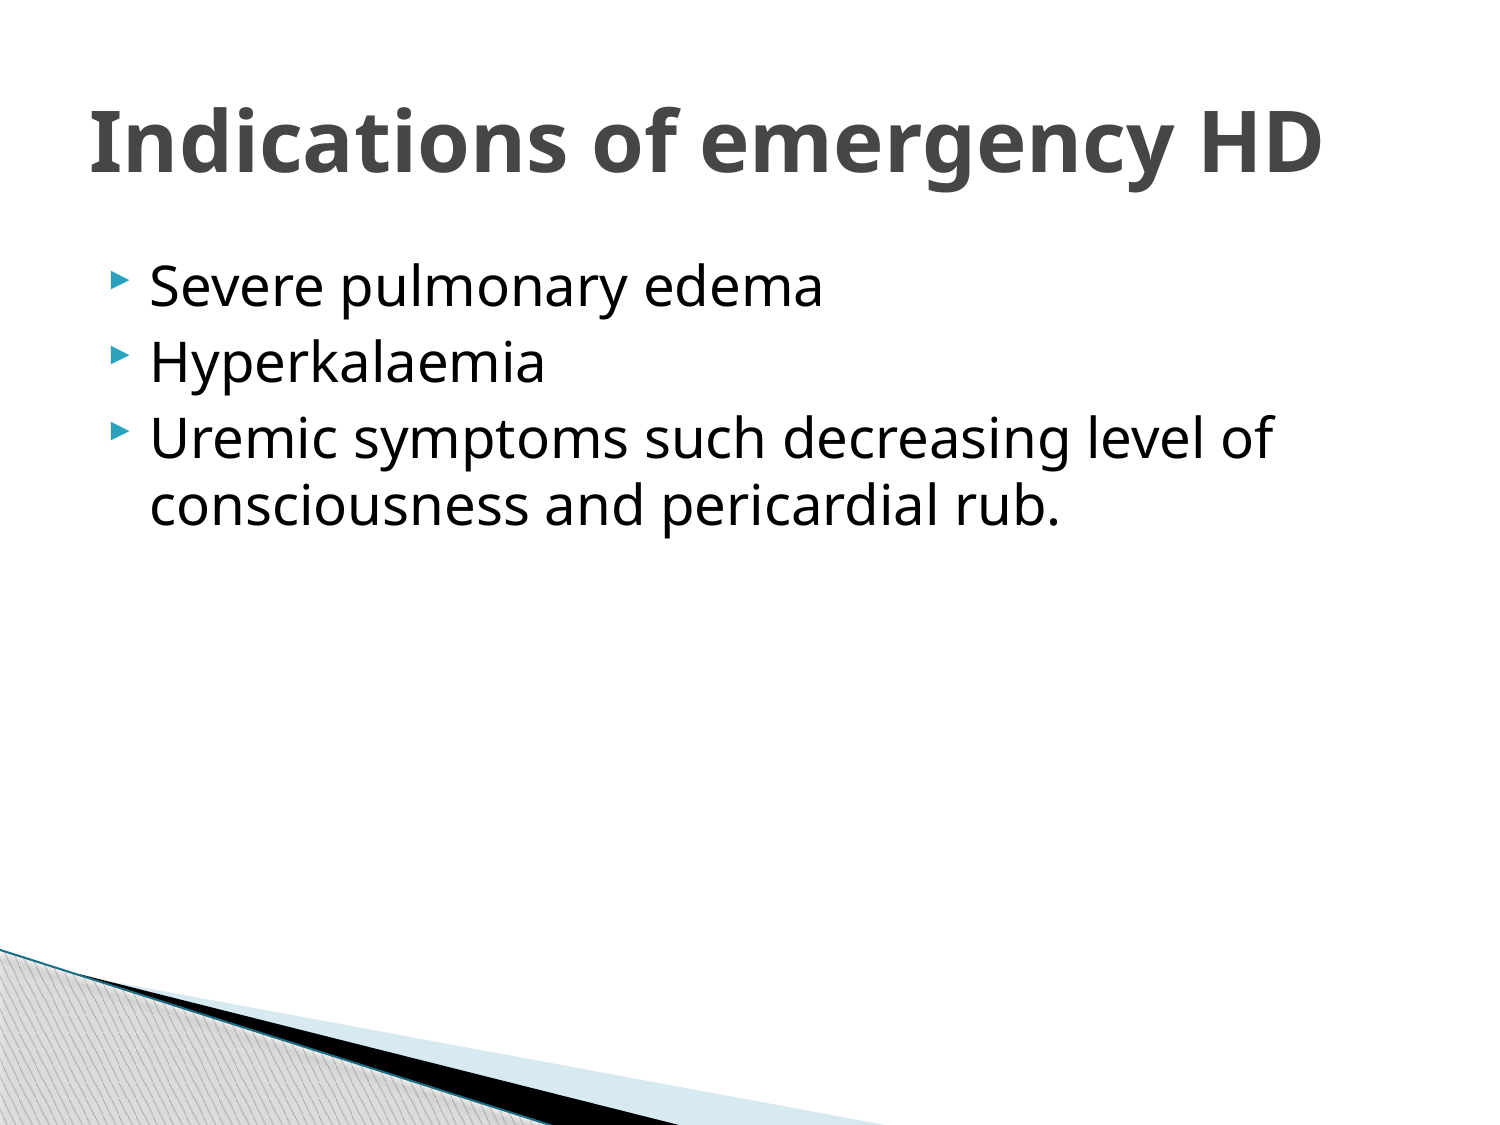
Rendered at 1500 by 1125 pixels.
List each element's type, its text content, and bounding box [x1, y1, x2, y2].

title Indications of emergency HD [75, 45, 1425, 233]
list Severe pulmonary edema Hyperkalaemia Uremic symptoms such decreasing level of consciousness and pericardial rub. [75, 243, 1425, 986]
